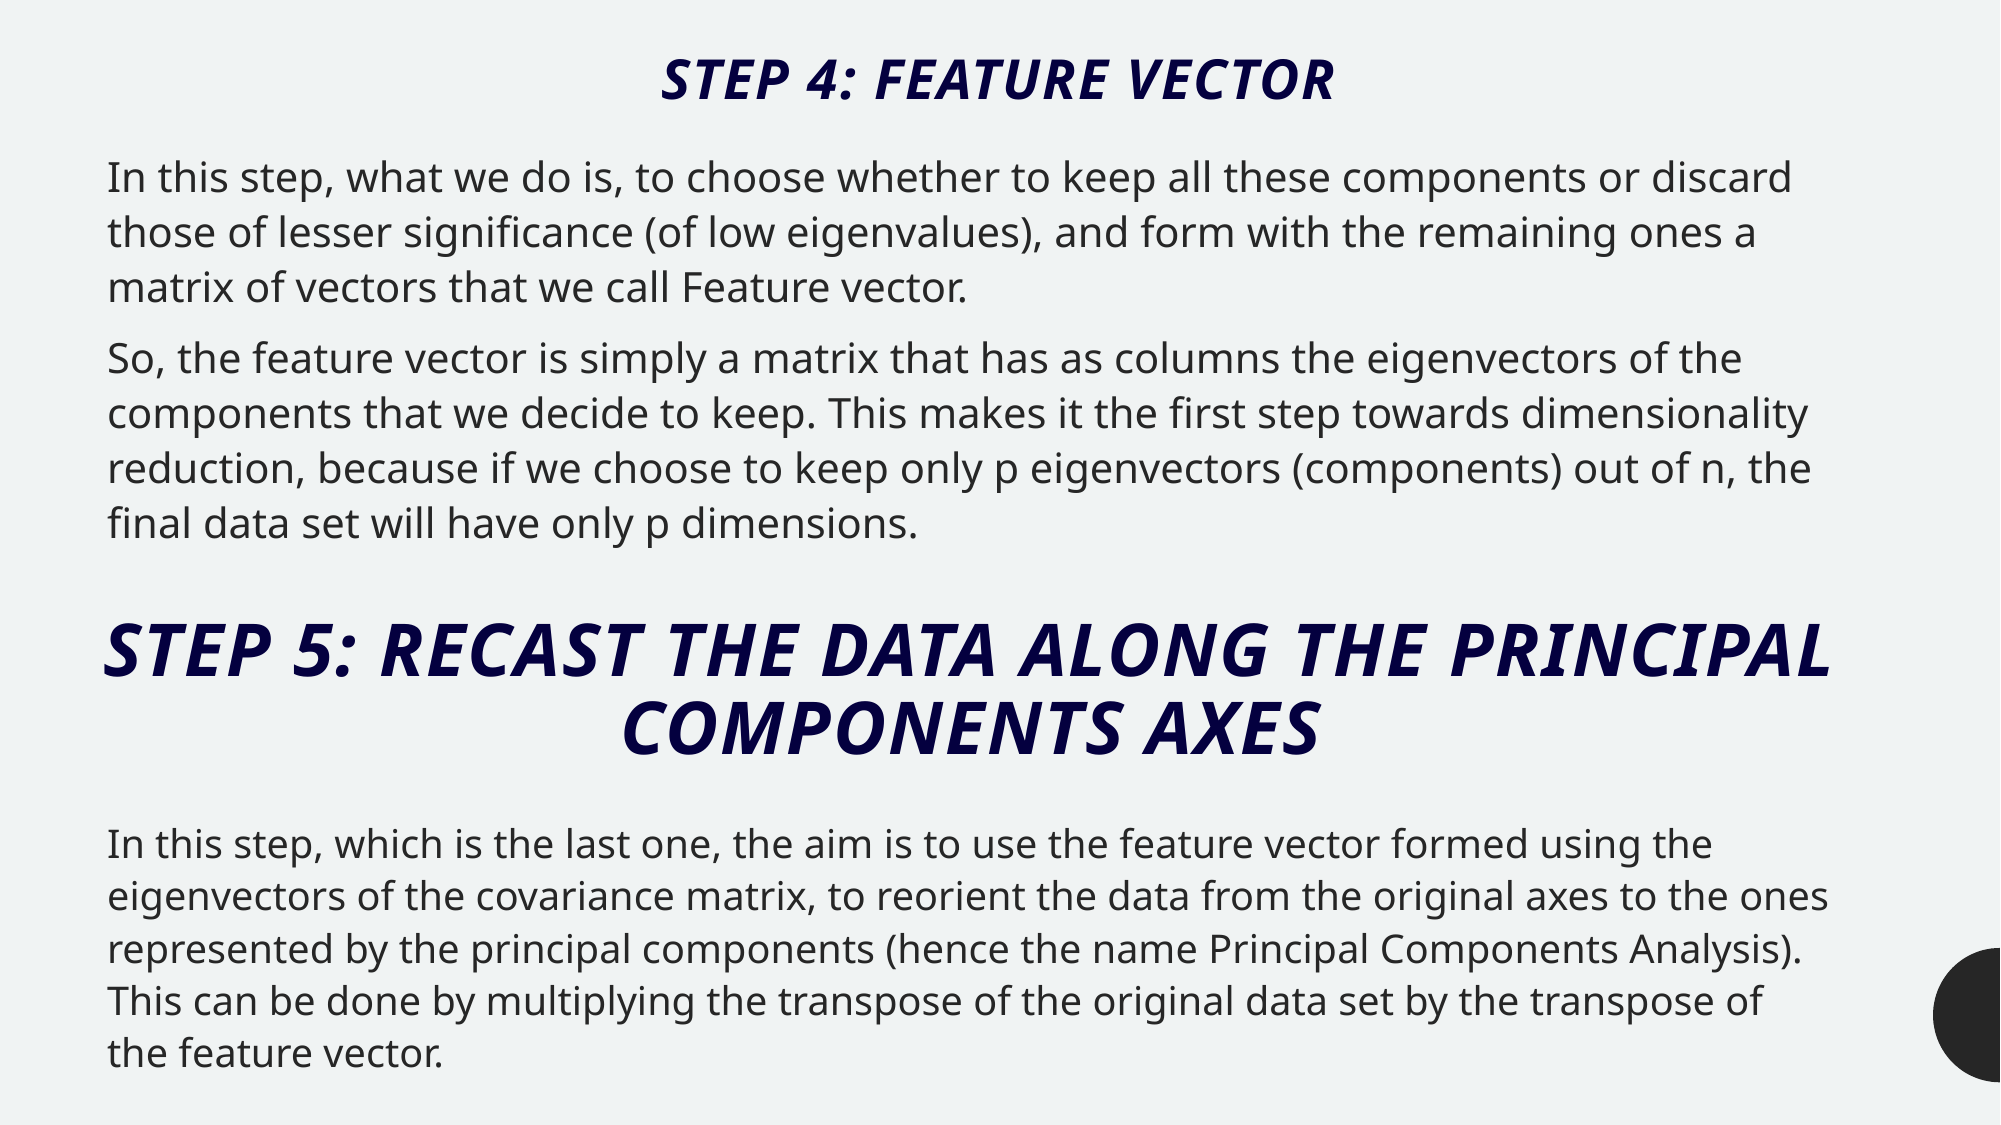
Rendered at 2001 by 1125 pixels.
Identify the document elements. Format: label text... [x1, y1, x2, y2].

text_box In this step, which is the last one, the aim is to use the feature vector formed using the eigenvectors of the covariance matrix, to reorient the data from the original axes to the ones represented by the principal components (hence the name Principal Components Analysis). This can be done by multiplying the transpose of the original data set by the transpose of the feature vector. [92, 806, 1851, 1084]
list In this step, what we do is, to choose whether to keep all these components or discard those of lesser significance (of low eigenvalues), and form with the remaining ones a matrix of vectors that we call Feature vector. So, the feature vector is simply a matrix that has as columns the eigenvectors of the components that we decide to keep. This makes it the first step towards dimensionality reduction, because if we choose to keep only p eigenvectors (components) out of n, the final data set will have only p dimensions. [92, 138, 1850, 582]
text_box STEP 5: RECAST THE DATA ALONG THE PRINCIPAL COMPONENTS AXES [33, 605, 1909, 783]
title STEP 4: FEATURE VECTOR [62, 44, 1938, 222]
